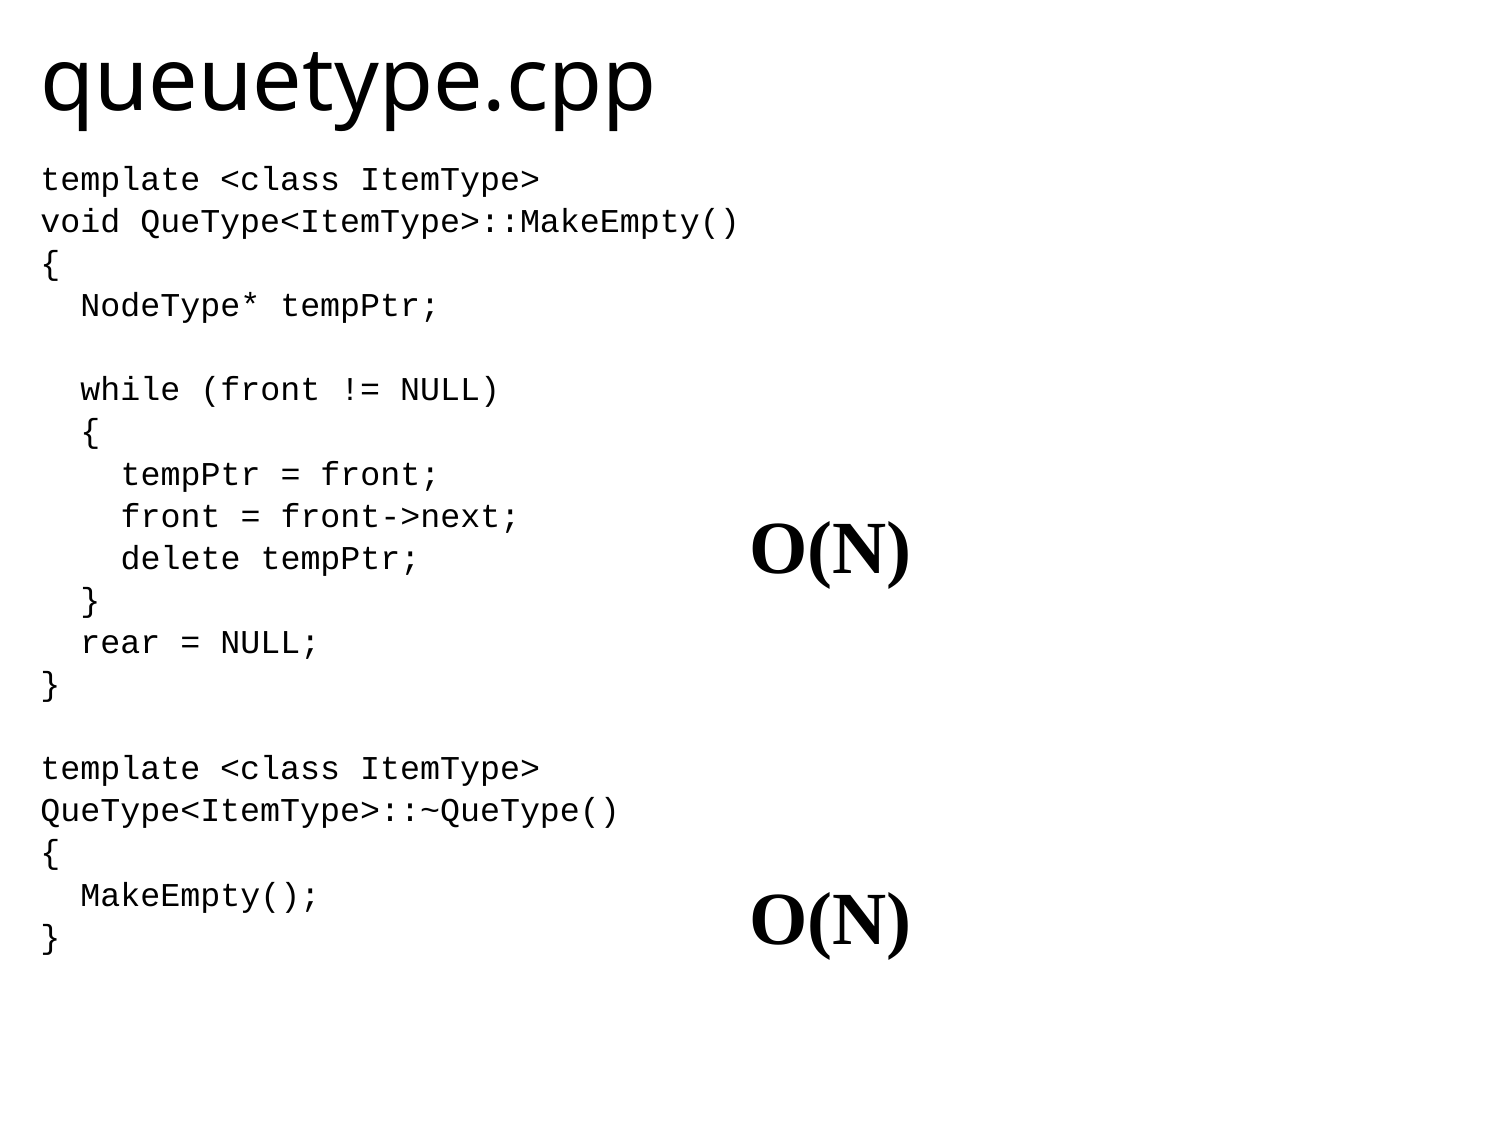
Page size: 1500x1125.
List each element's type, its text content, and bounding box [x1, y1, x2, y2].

text_box O(N) [734, 861, 927, 967]
title queuetype.cpp [25, 26, 1469, 138]
list template <class ItemType> void QueType<ItemType>::MakeEmpty() { NodeType* tempPtr; while (front != NULL) { tempPtr = front; front = front->next; delete tempPtr; } rear = NULL; } template <class ItemType> QueType<ItemType>::~QueType() { MakeEmpty(); } [25, 154, 1469, 1014]
text_box O(N) [734, 490, 927, 596]
